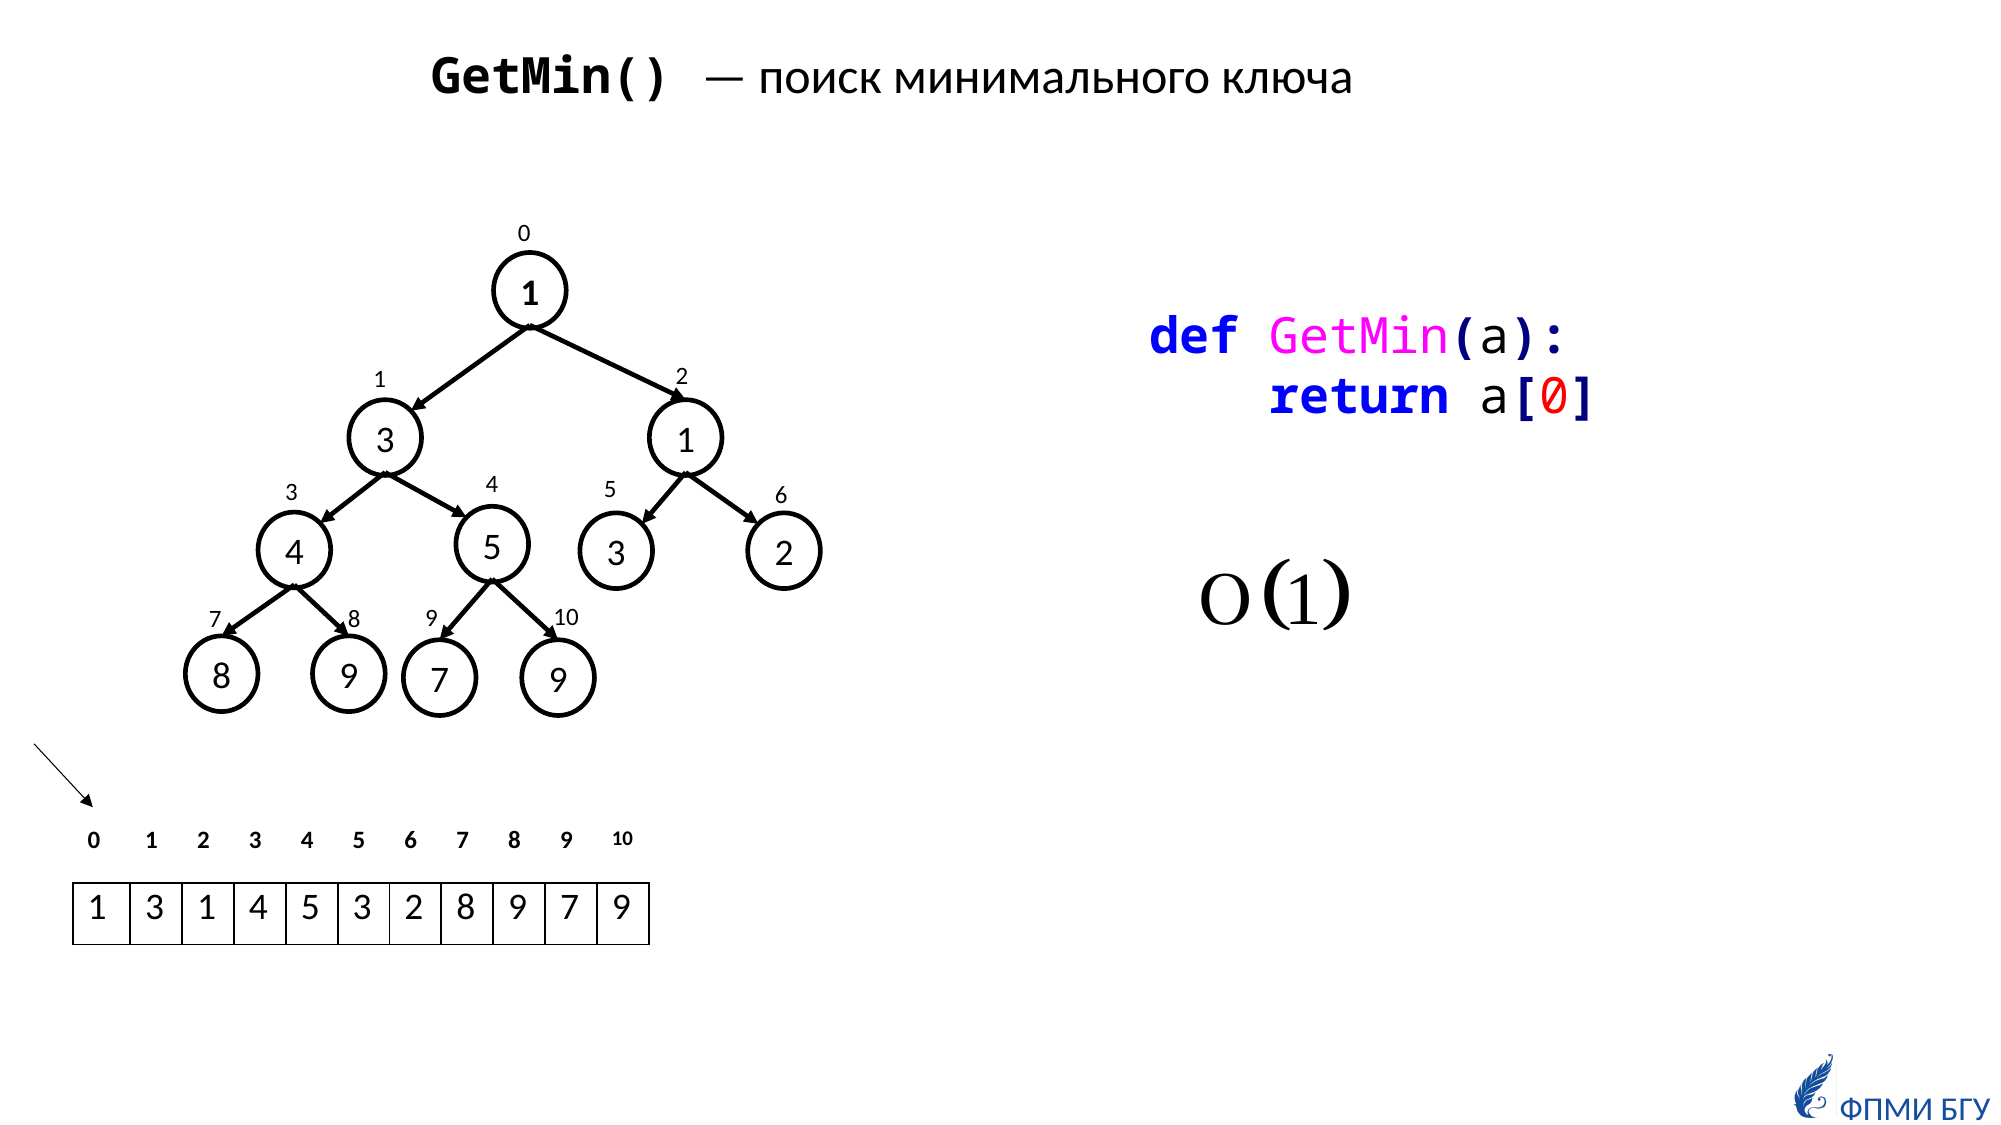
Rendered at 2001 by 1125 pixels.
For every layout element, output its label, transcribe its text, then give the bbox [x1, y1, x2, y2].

table_cell 7 [546, 884, 596, 944]
table_cell 1 [74, 884, 129, 944]
table_cell 8 [442, 884, 492, 944]
table_cell 9 [494, 884, 544, 944]
table_cell 9 [598, 884, 648, 944]
text_box 2 [803, 517, 822, 585]
table_header 9 [546, 823, 596, 882]
table_header 5 [339, 823, 389, 882]
text_box 9 [311, 641, 387, 713]
table_header 3 [235, 823, 285, 882]
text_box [193, 209, 803, 641]
text_box 8 [184, 641, 260, 713]
text_box 7 [402, 641, 478, 717]
table_cell 5 [287, 884, 337, 944]
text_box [33, 743, 93, 808]
table_header 10 [598, 823, 648, 882]
text_box GetMin() — поиск минимального ключа [417, 36, 1443, 112]
table_header 1 [131, 823, 181, 882]
text_box 9 [520, 641, 596, 717]
table_cell 1 [183, 884, 233, 944]
table_header 4 [287, 823, 337, 882]
table_header 2 [183, 823, 233, 882]
table_cell 2 [390, 884, 440, 944]
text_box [1190, 549, 1358, 663]
table_cell 4 [235, 884, 285, 944]
picture [1793, 1054, 1837, 1118]
table_cell 3 [131, 884, 181, 944]
table_header 0 [74, 823, 129, 882]
text_box def GetMin(a): return a[0] [1134, 295, 1643, 431]
table_cell 3 [339, 884, 389, 944]
table_header 6 [390, 823, 440, 882]
table_header 8 [494, 823, 544, 882]
table_header 7 [442, 823, 492, 882]
